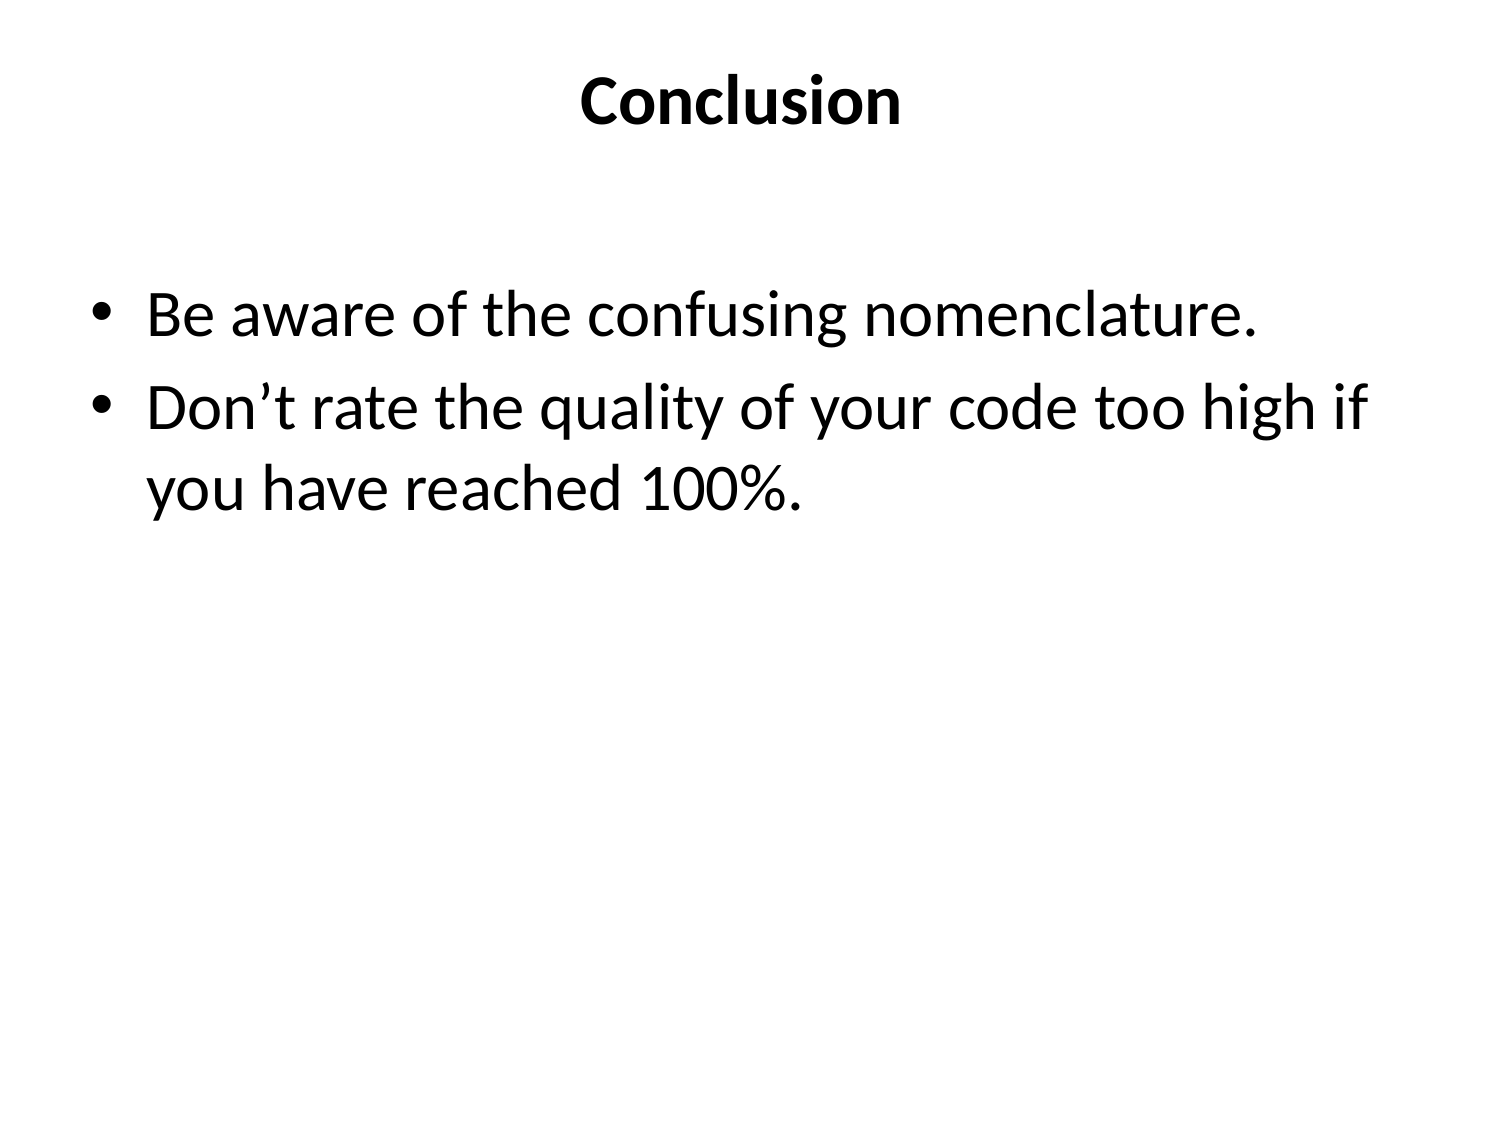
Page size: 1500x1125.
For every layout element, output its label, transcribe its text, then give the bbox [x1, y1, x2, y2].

list Be aware of the confusing nomenclature. Don’t rate the quality of your code too high if you have reached 100%. [75, 262, 1425, 1005]
title Conclusion [75, 45, 1425, 233]
